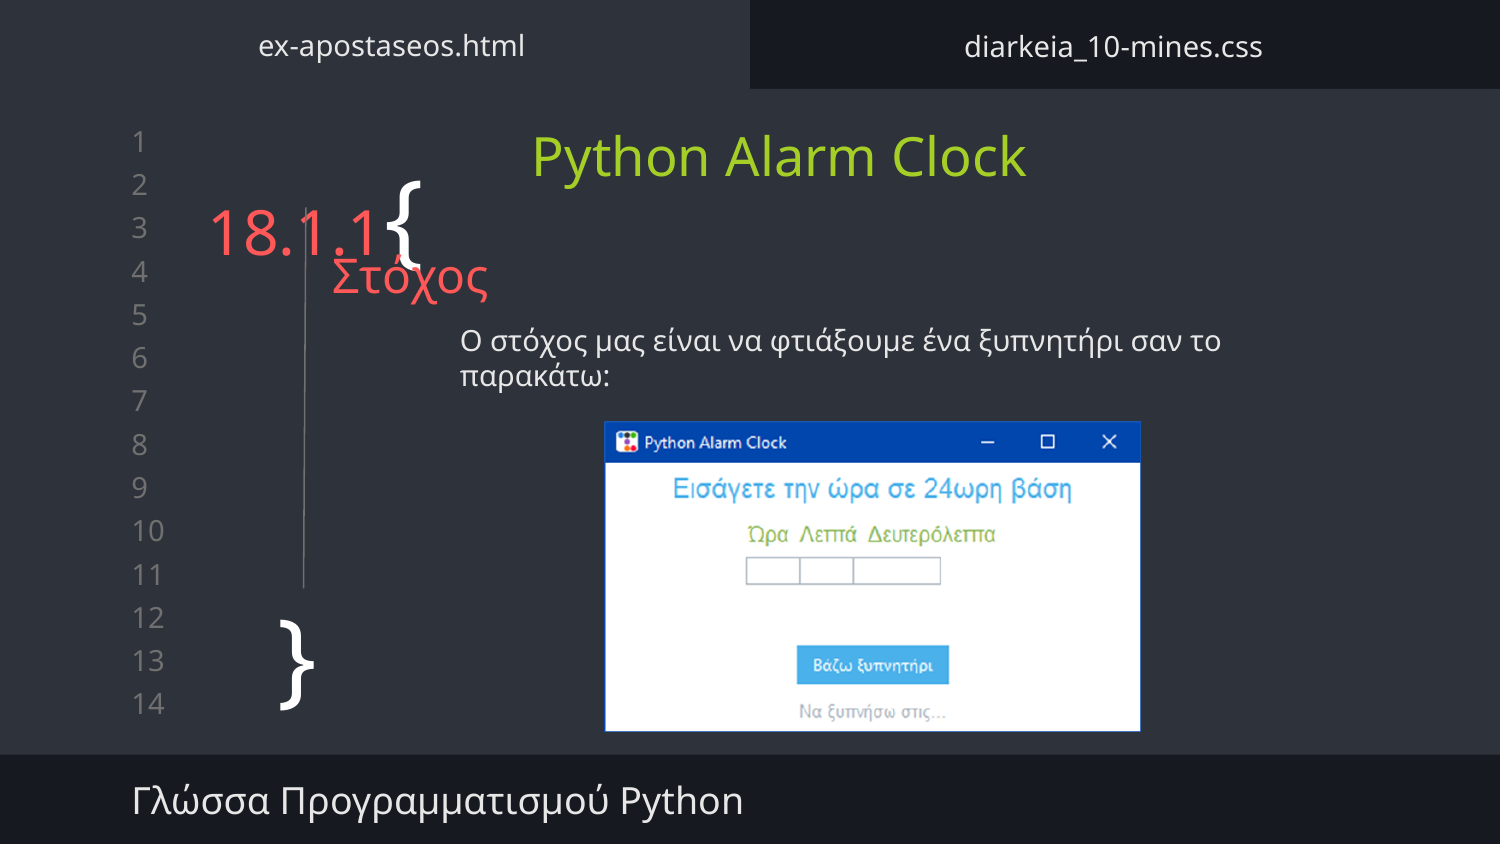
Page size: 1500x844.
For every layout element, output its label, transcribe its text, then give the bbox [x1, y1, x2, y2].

subtitle Στόχος [317, 235, 895, 313]
subtitle Γλώσσα Προγραμματισμού Python [116, 770, 915, 829]
subtitle Ο στόχος μας είναι να φτιάξουμε ένα ξυπνητήρι σαν το παρακάτω: [444, 293, 1362, 422]
subtitle ex-apostaseos.html [16, 15, 767, 74]
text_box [303, 207, 307, 589]
subtitle diarkeia_10-mines.css [738, 16, 1489, 75]
title Python Alarm Clock [516, 111, 1407, 199]
picture [604, 421, 1141, 732]
text_box } [262, 588, 346, 717]
title 18.1.1{ [161, 123, 470, 305]
